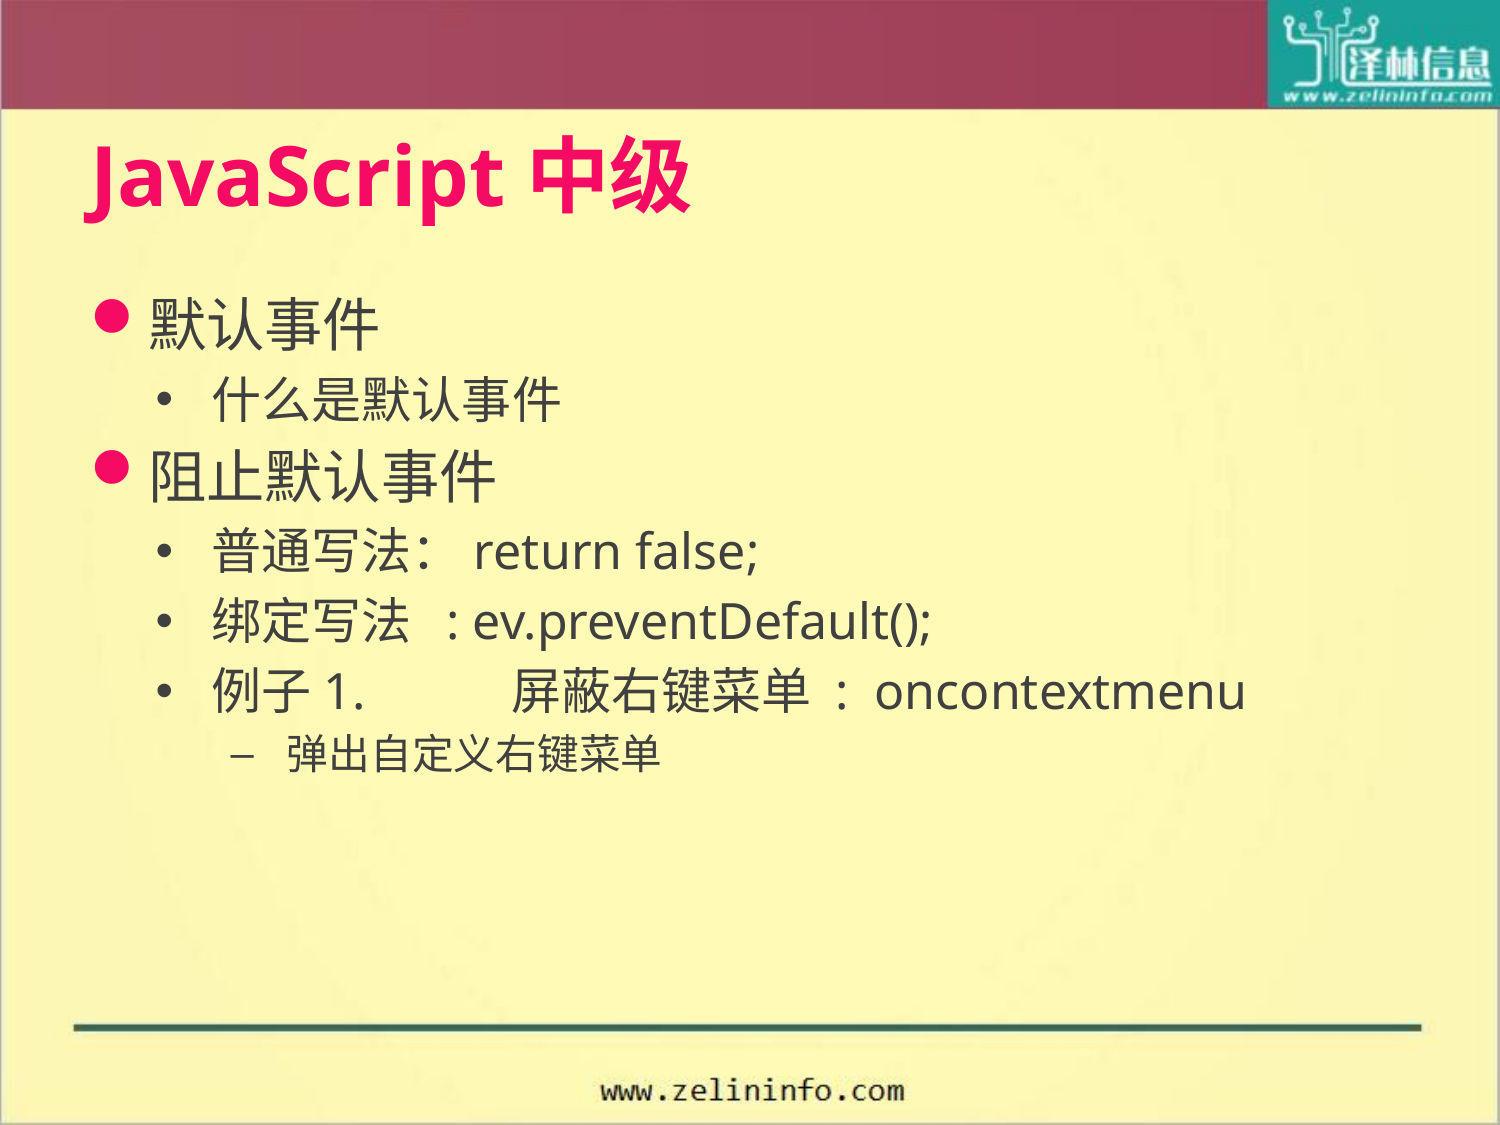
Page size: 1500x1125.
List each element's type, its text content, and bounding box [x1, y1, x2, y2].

list 默认事件 什么是默认事件 阻止默认事件 普通写法：return false; 绑定写法 : ev.preventDefault(); 例子1. 屏蔽右键菜单 : oncontextmenu 弹出自定义右键菜单 [74, 280, 1426, 1024]
picture [0, 0, 1500, 1125]
title JavaScript中级 [74, 79, 1426, 268]
